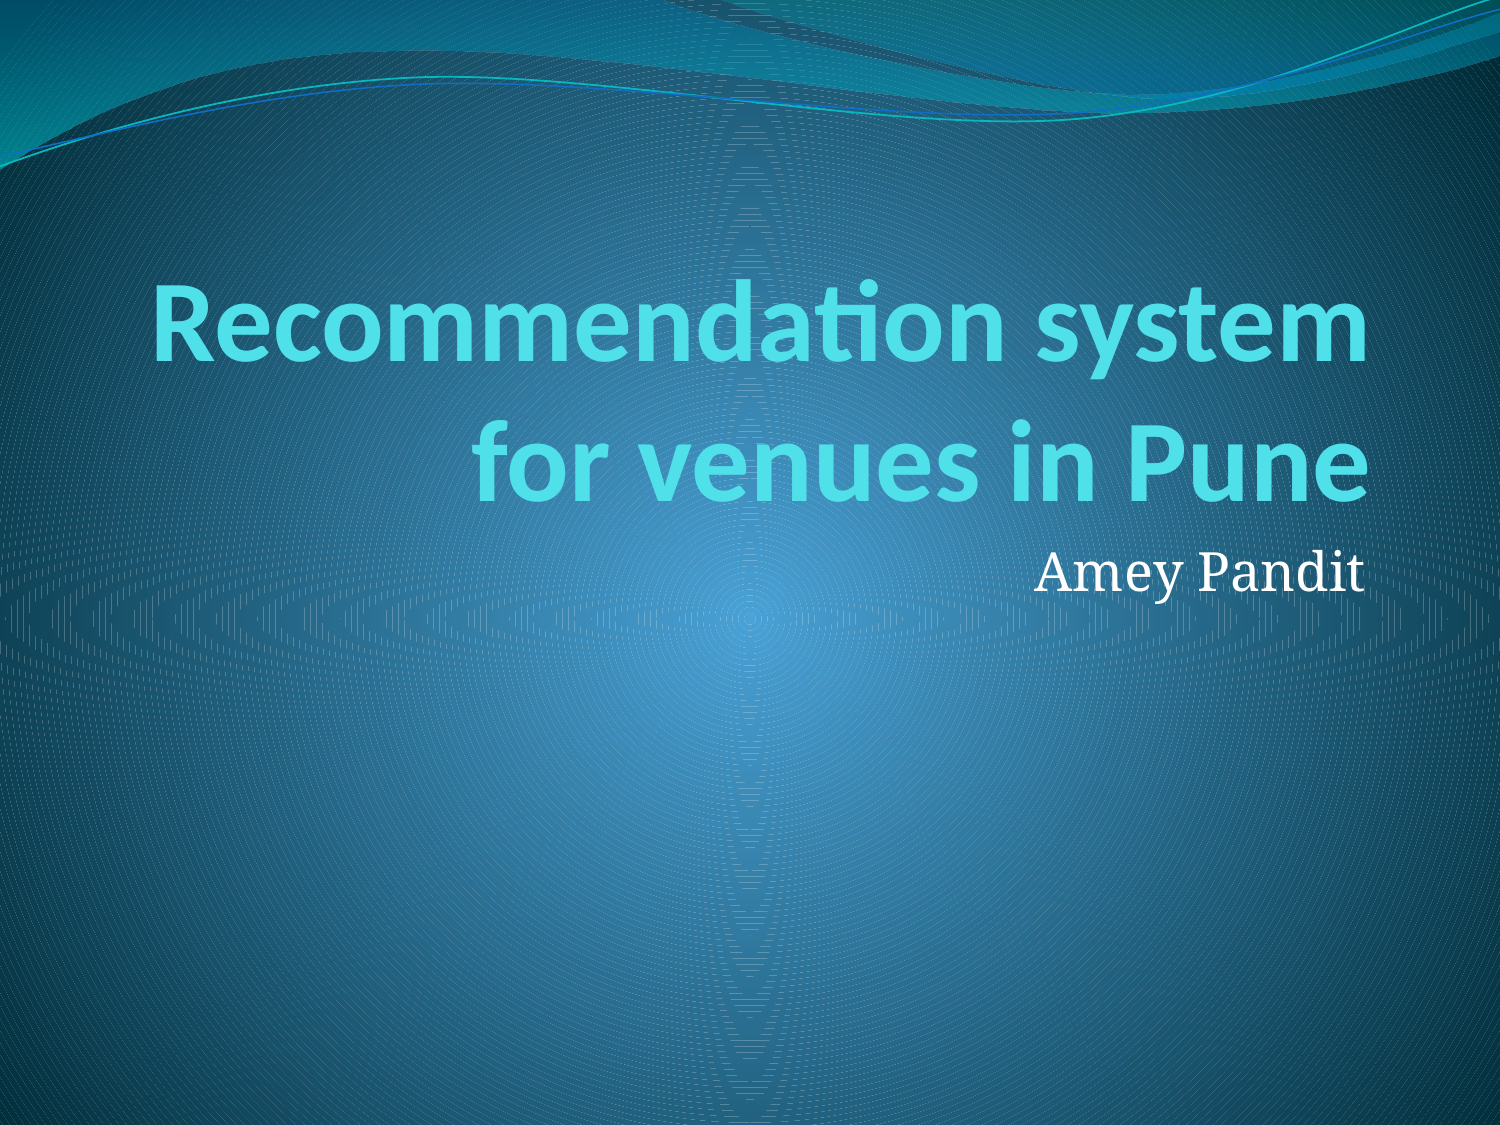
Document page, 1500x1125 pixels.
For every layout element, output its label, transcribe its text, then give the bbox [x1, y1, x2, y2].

title Recommendation system for venues in Pune [87, 224, 1376, 525]
subtitle Amey Pandit [87, 529, 1376, 818]
